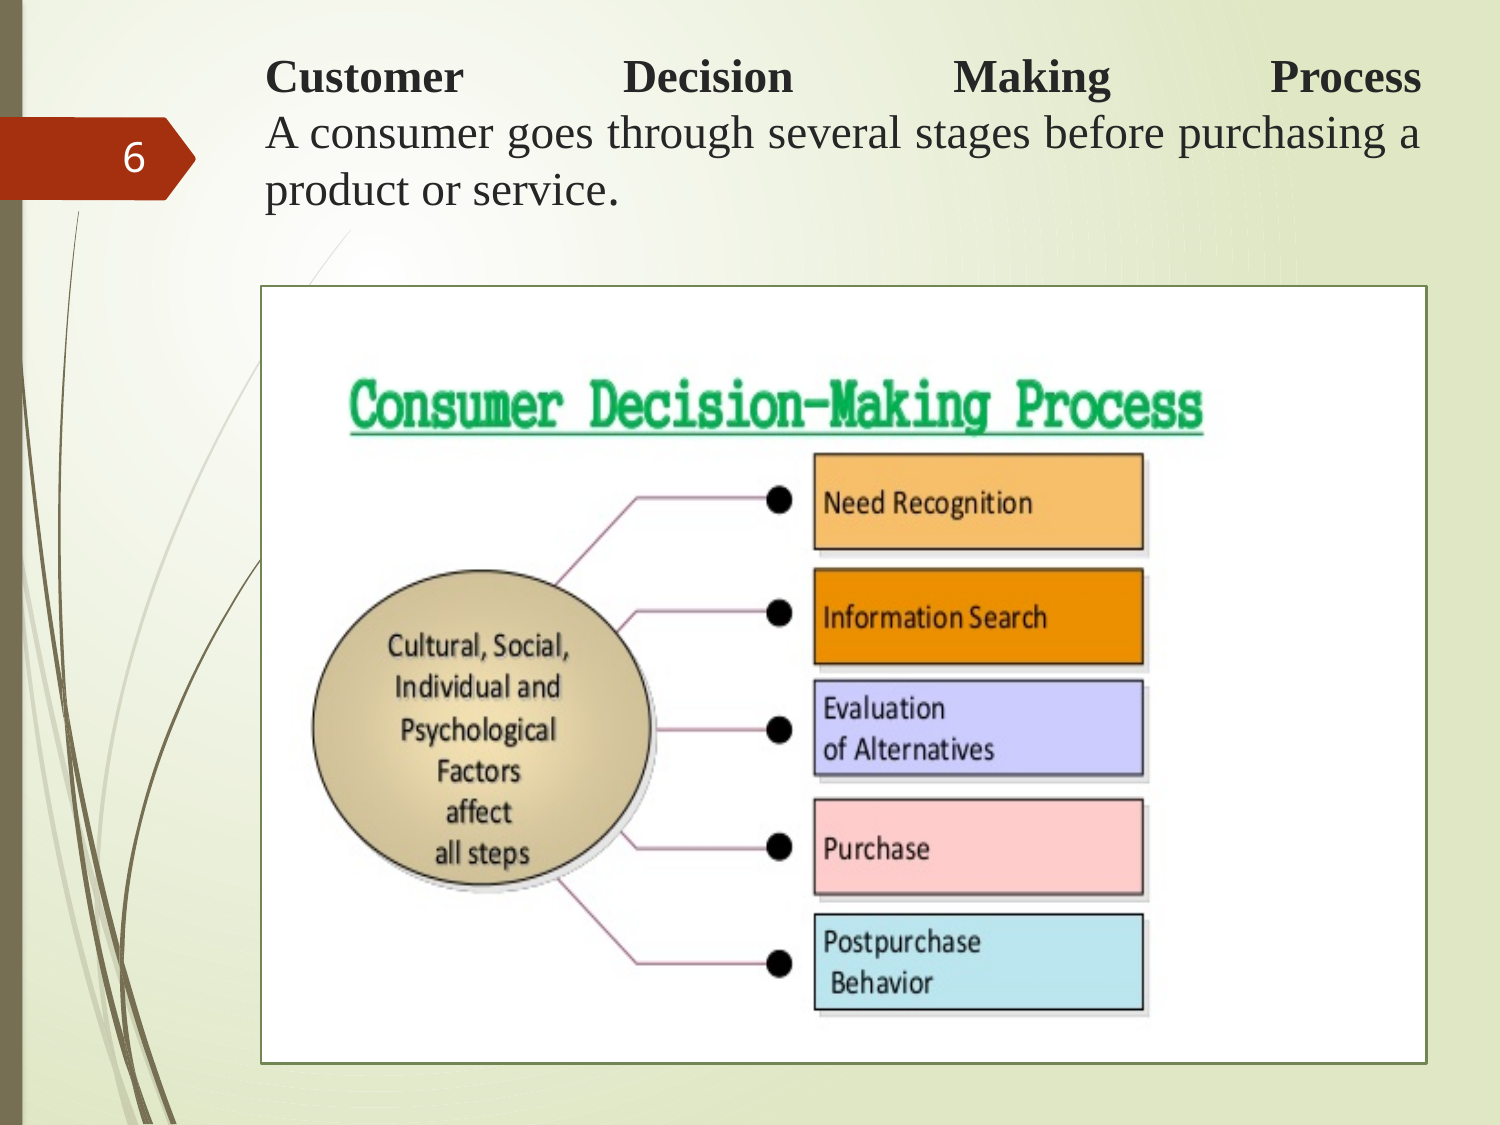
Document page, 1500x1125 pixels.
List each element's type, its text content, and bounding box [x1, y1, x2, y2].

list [262, 287, 1426, 1063]
title Customer Decision Making Process A consumer goes through several stages before purchasing a product or service. [249, 37, 1438, 225]
slide_number 6 [65, 129, 162, 190]
